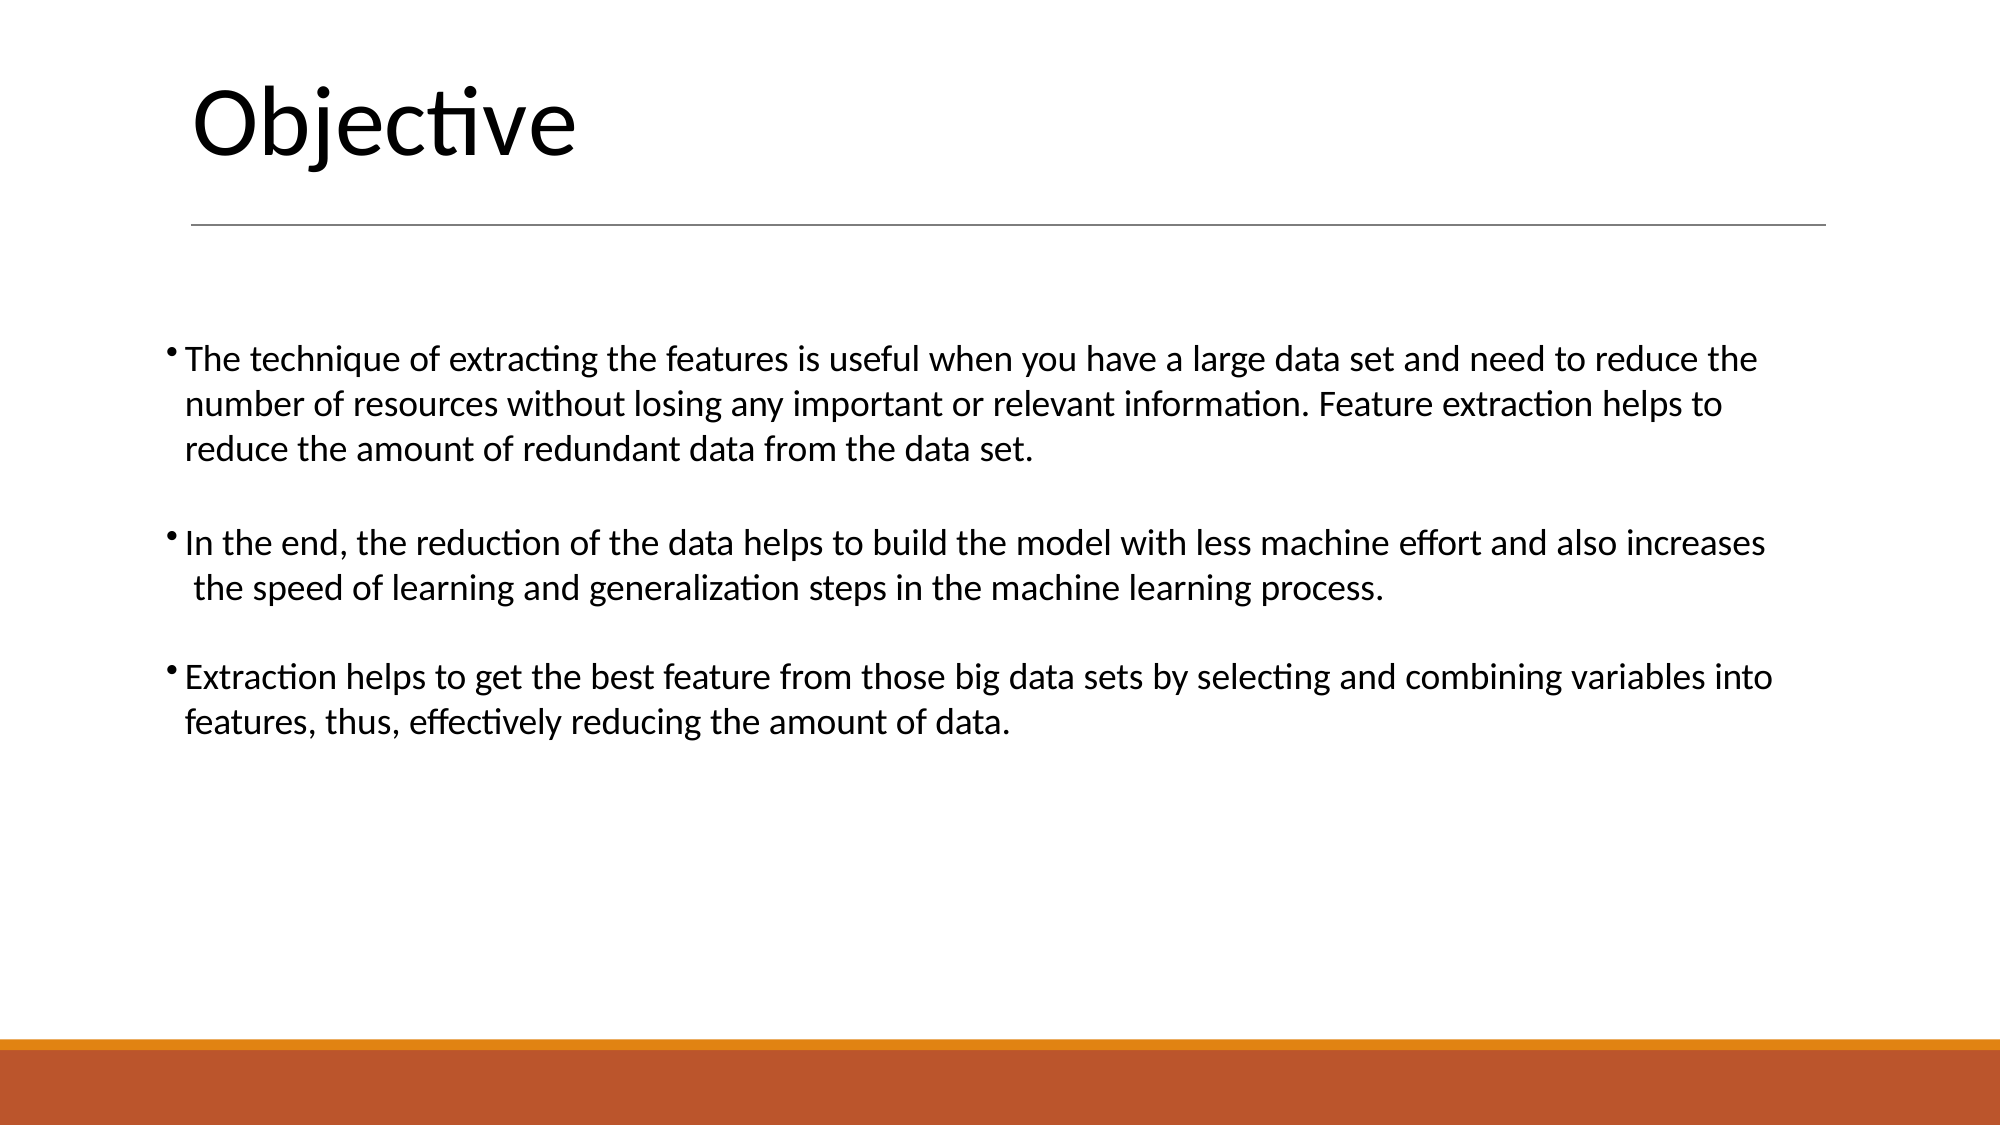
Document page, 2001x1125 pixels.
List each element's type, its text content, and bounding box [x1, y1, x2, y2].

title Objective [190, 53, 581, 244]
text_box The technique of extracting the features is useful when you have a large data set and need to reduce the number of resources without losing any important or relevant information. Feature extraction helps to reduce the amount of redundant data from the data set. In the end, the reduction of the data helps to build the model with less machine effort and also increases the speed of learning and generalization steps in the machine learning process. Extraction helps to get the best feature from those big data sets by selecting and combining variables into features, thus, effectively reducing the amount of data. [164, 331, 1824, 743]
